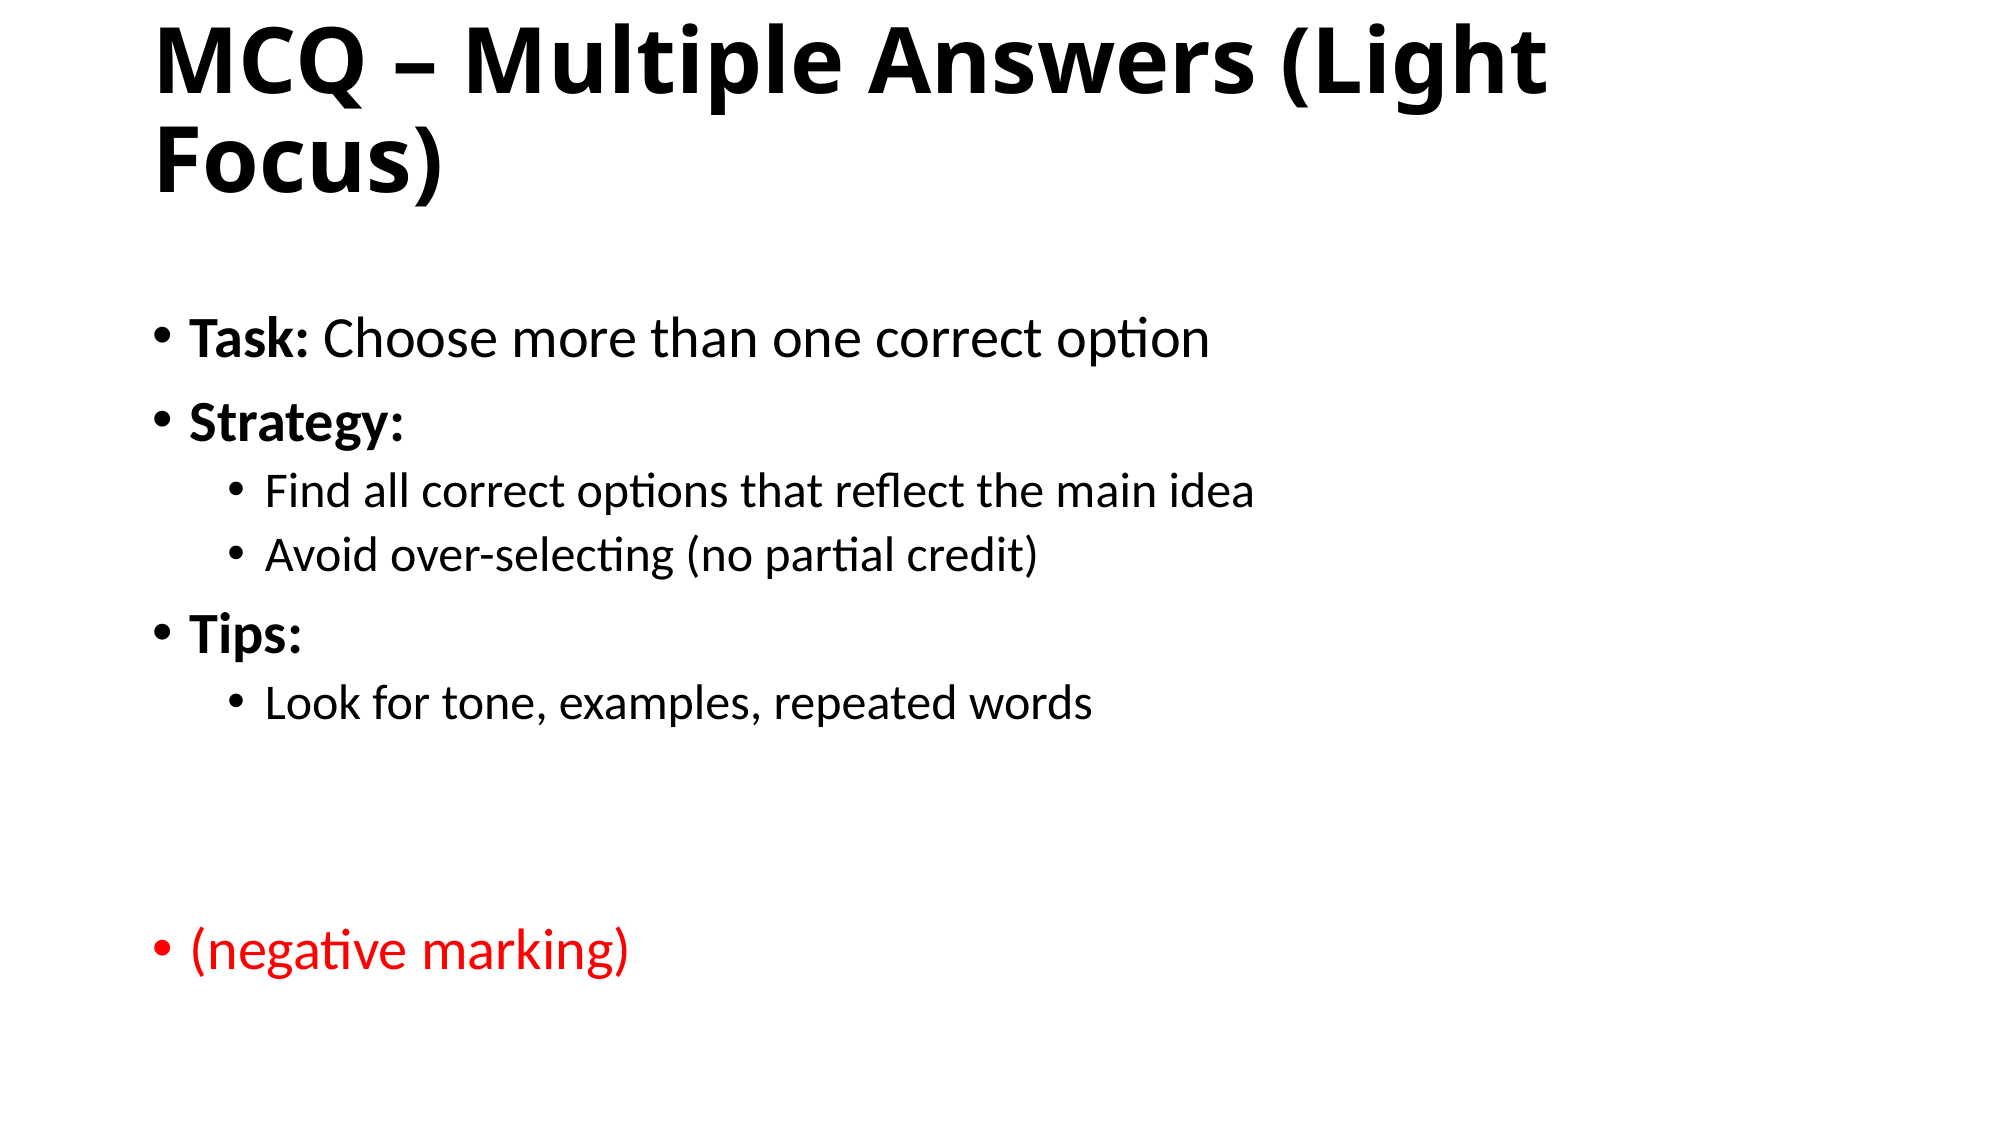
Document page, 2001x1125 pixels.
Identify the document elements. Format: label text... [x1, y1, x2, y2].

title MCQ – Multiple Answers (Light Focus) [137, 59, 1863, 278]
list Task: Choose more than one correct option Strategy: Find all correct options that reflect the main idea Avoid over-selecting (no partial credit) Tips: Look for tone, examples, repeated words (negative marking) [137, 299, 1863, 1014]
